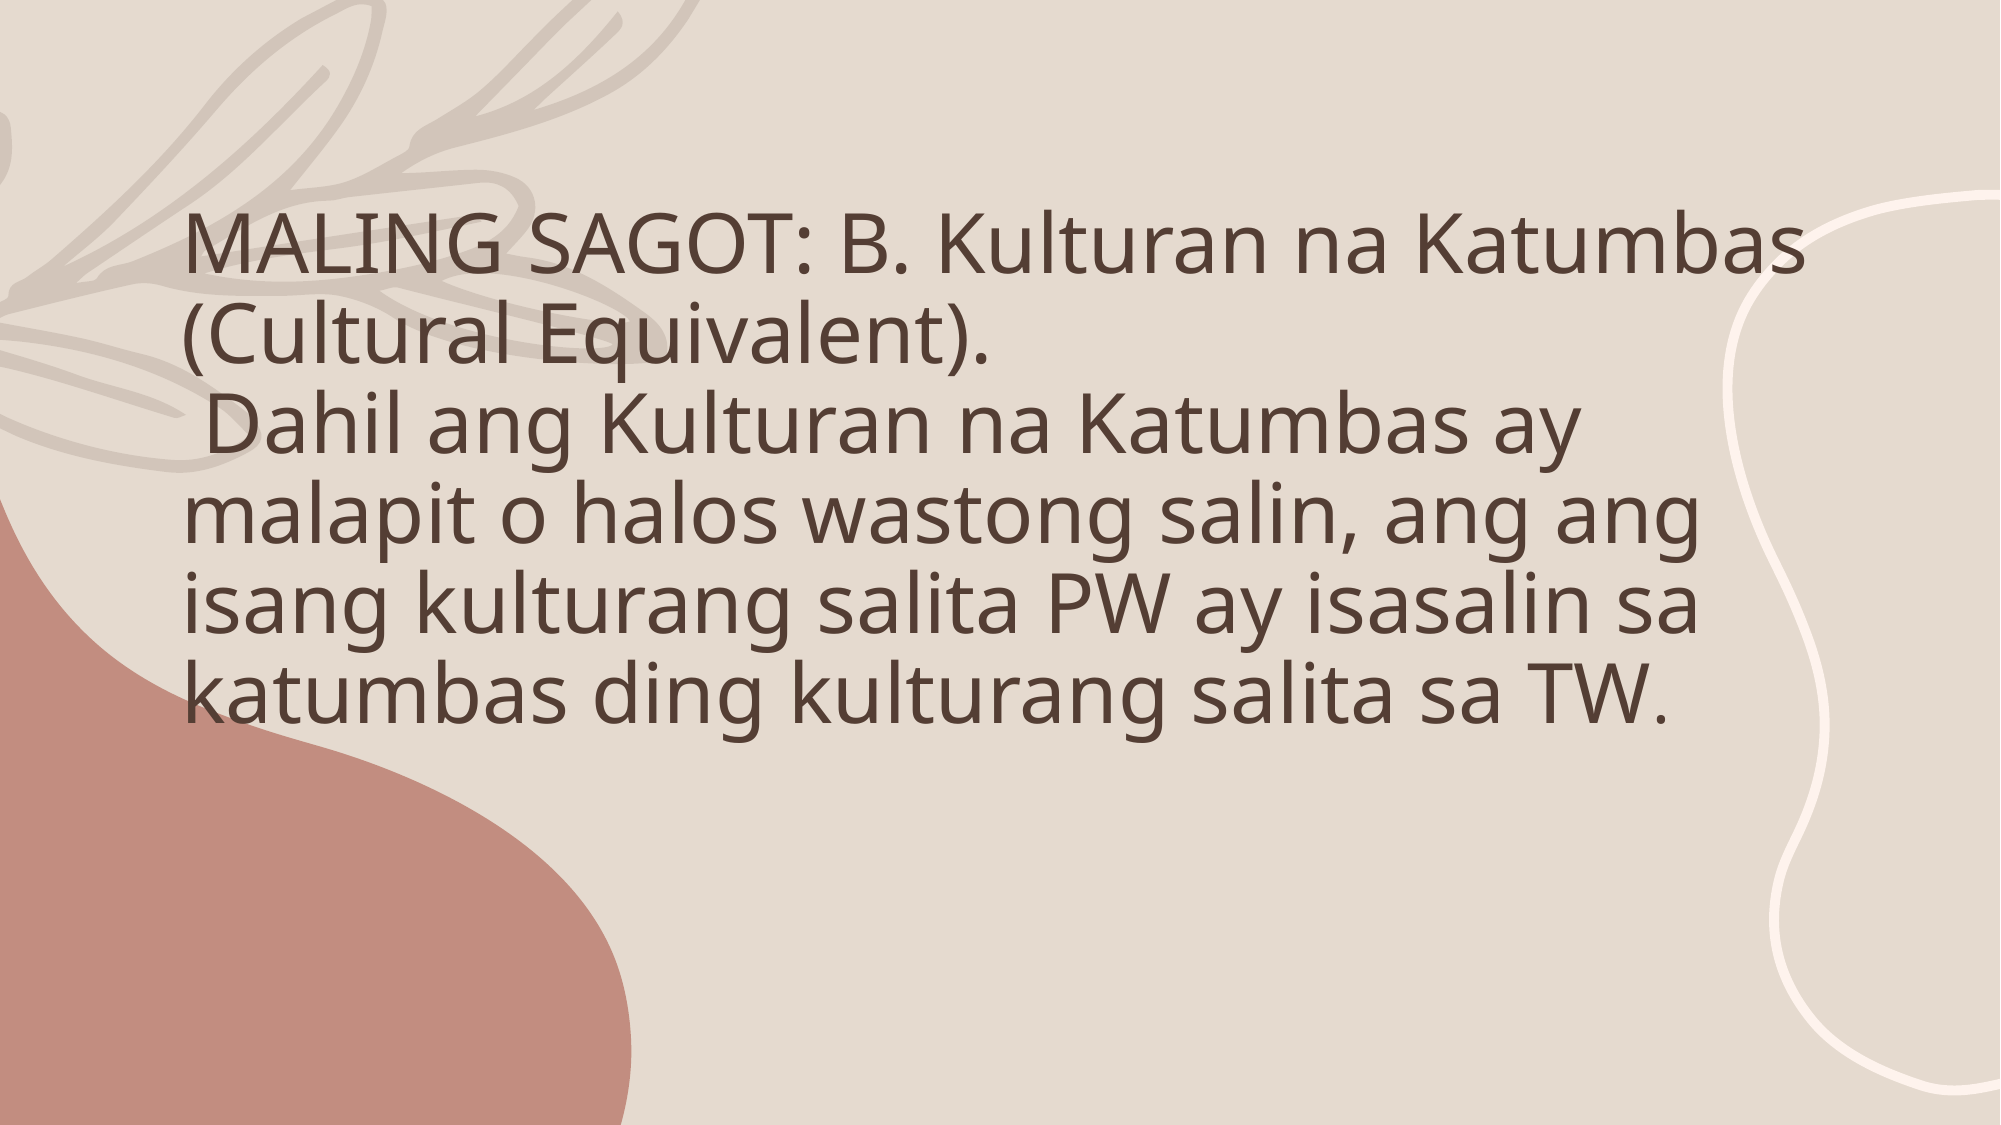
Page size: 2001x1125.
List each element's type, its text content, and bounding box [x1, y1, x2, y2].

title MALING SAGOT: B. Kulturan na Katumbas (Cultural Equivalent). Dahil ang Kulturan na Katumbas ay malapit o halos wastong salin, ang ang isang kulturang salita PW ay isasalin sa katumbas ding kulturang salita sa TW. [166, 239, 1834, 704]
